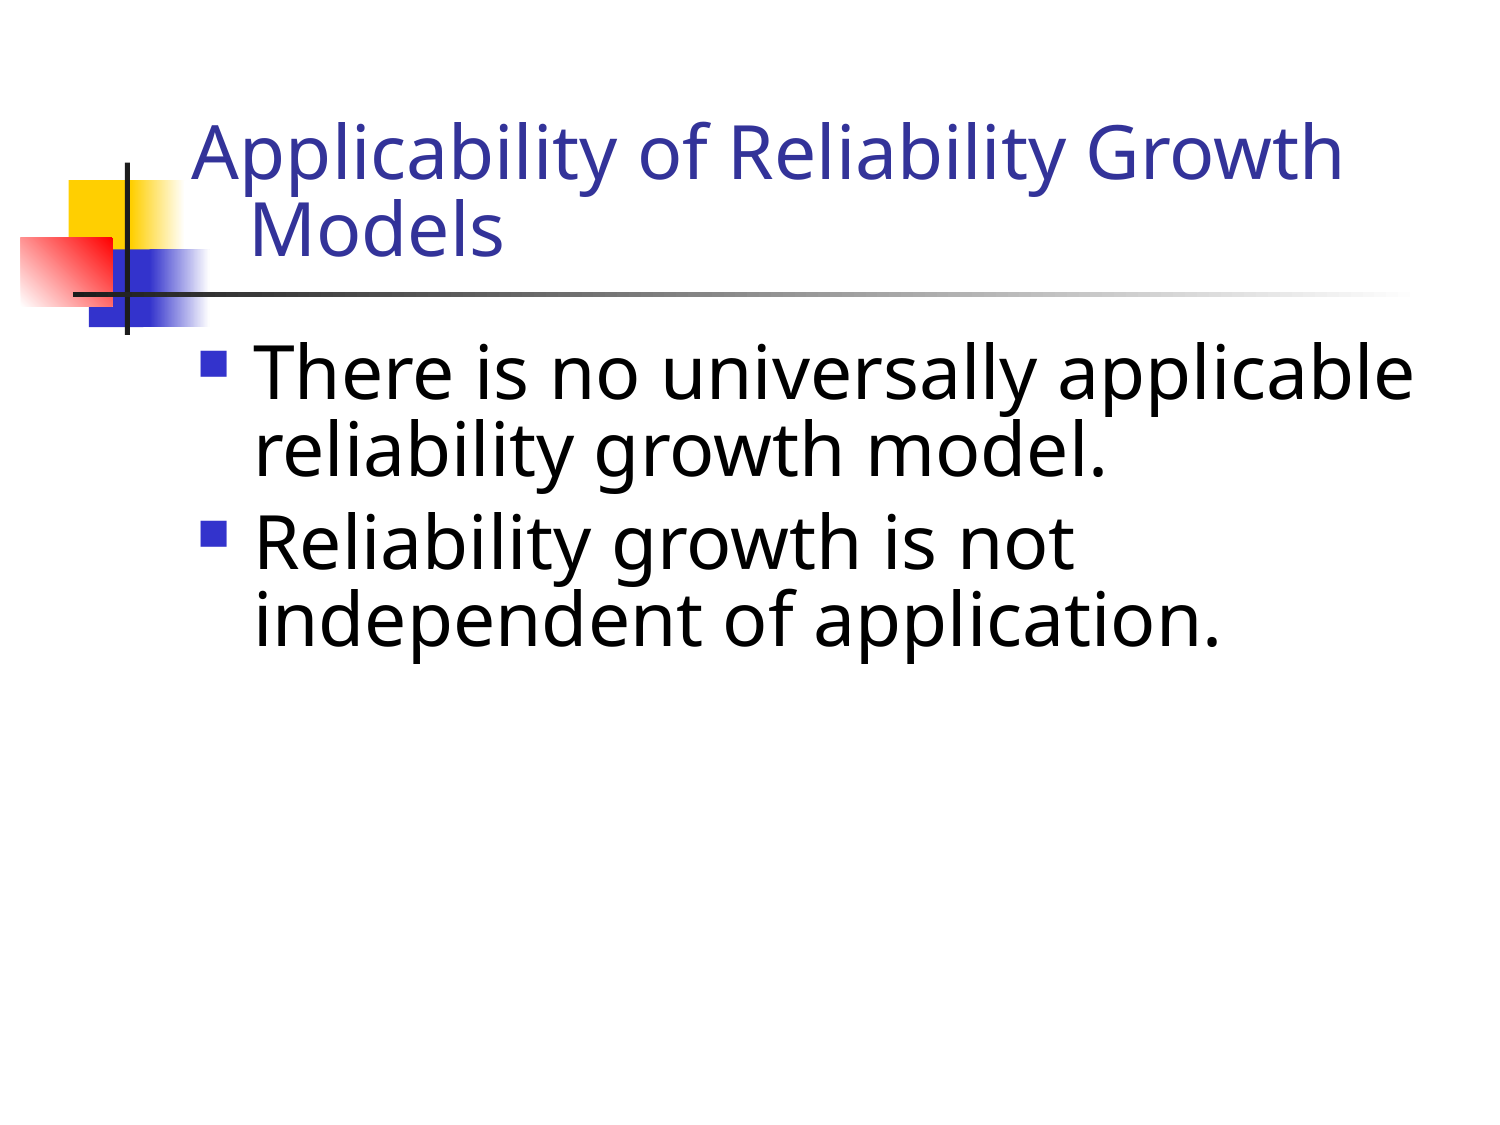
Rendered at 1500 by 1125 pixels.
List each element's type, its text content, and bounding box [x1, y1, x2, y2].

title Applicability of Reliability Growth Models [188, 99, 1467, 291]
list There is no universally applicable reliability growth model. Reliability growth is not independent of application. [193, 331, 1469, 1006]
